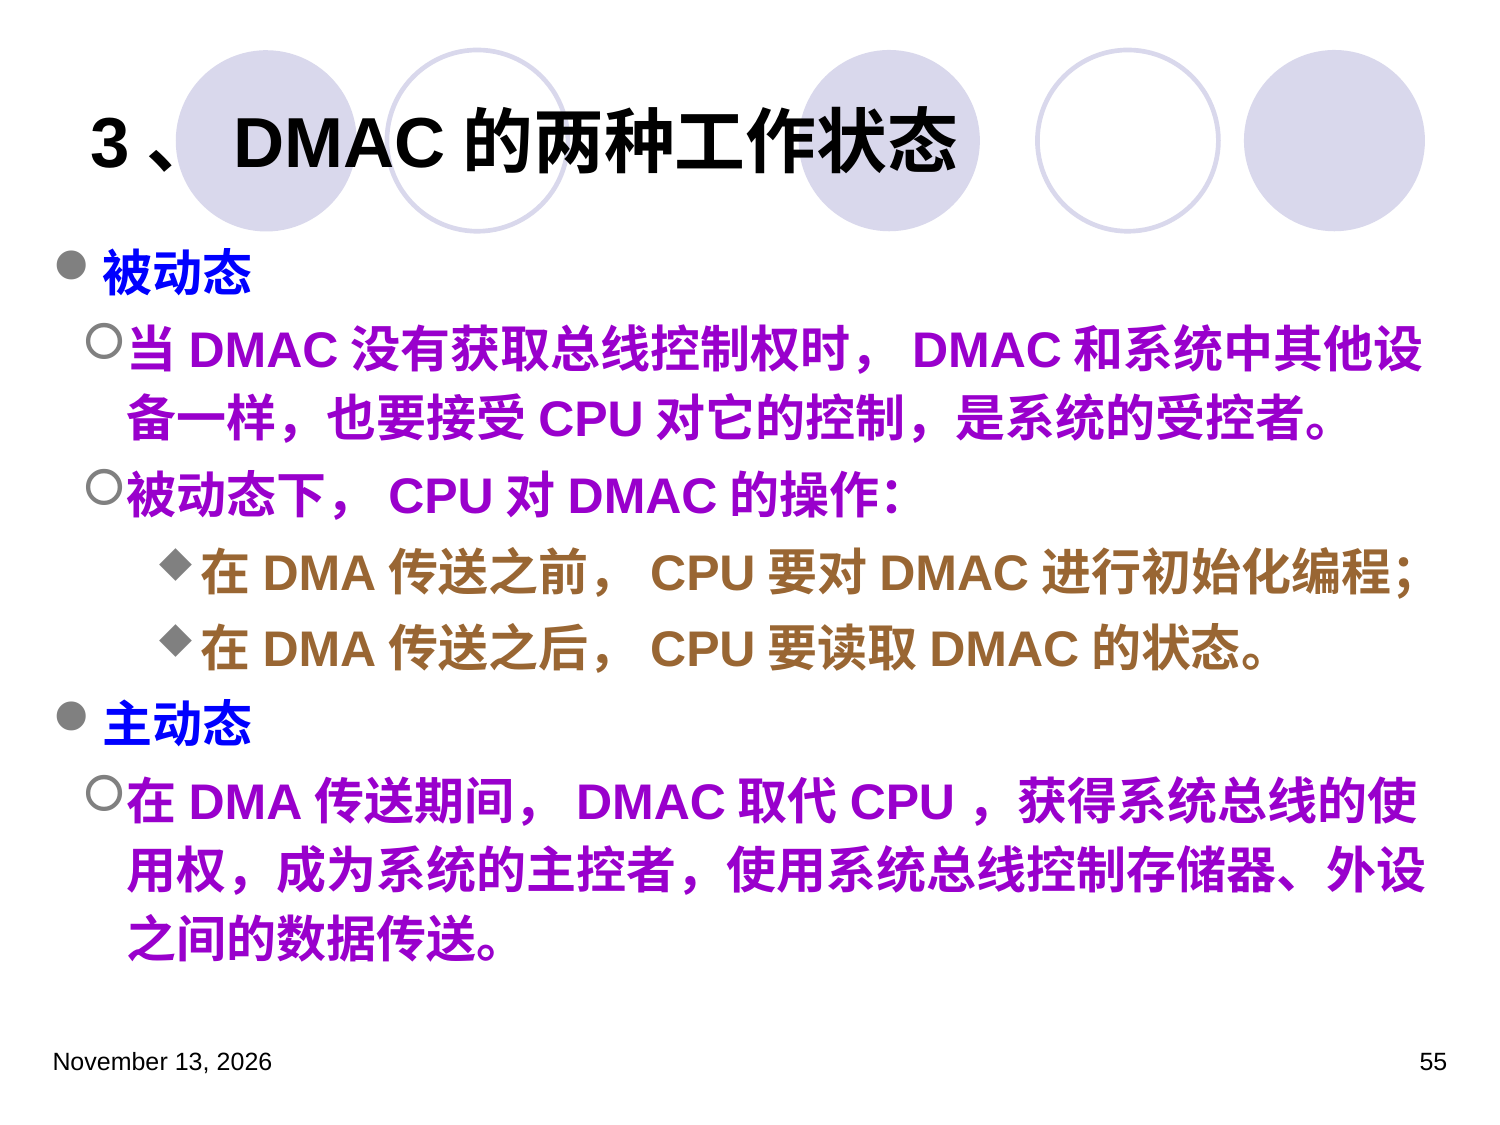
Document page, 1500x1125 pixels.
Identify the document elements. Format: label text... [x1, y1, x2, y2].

list 被动态 当DMAC没有获取总线控制权时，DMAC和系统中其他设备一样，也要接受CPU对它的控制，是系统的受控者。 被动态下，CPU对DMAC的操作： 在DMA传送之前，CPU要对DMAC进行初始化编程； 在DMA传送之后，CPU要读取DMAC的状态。 主动态 在DMA传送期间，DMAC取代CPU，获得系统总线的使用权，成为系统的主控者，使用系统总线控制存储器、外设之间的数据传送。 [37, 224, 1475, 1038]
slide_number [37, 1038, 388, 1113]
slide_number 55 [1112, 1038, 1463, 1113]
title 3、DMAC的两种工作状态 [75, 45, 1425, 224]
